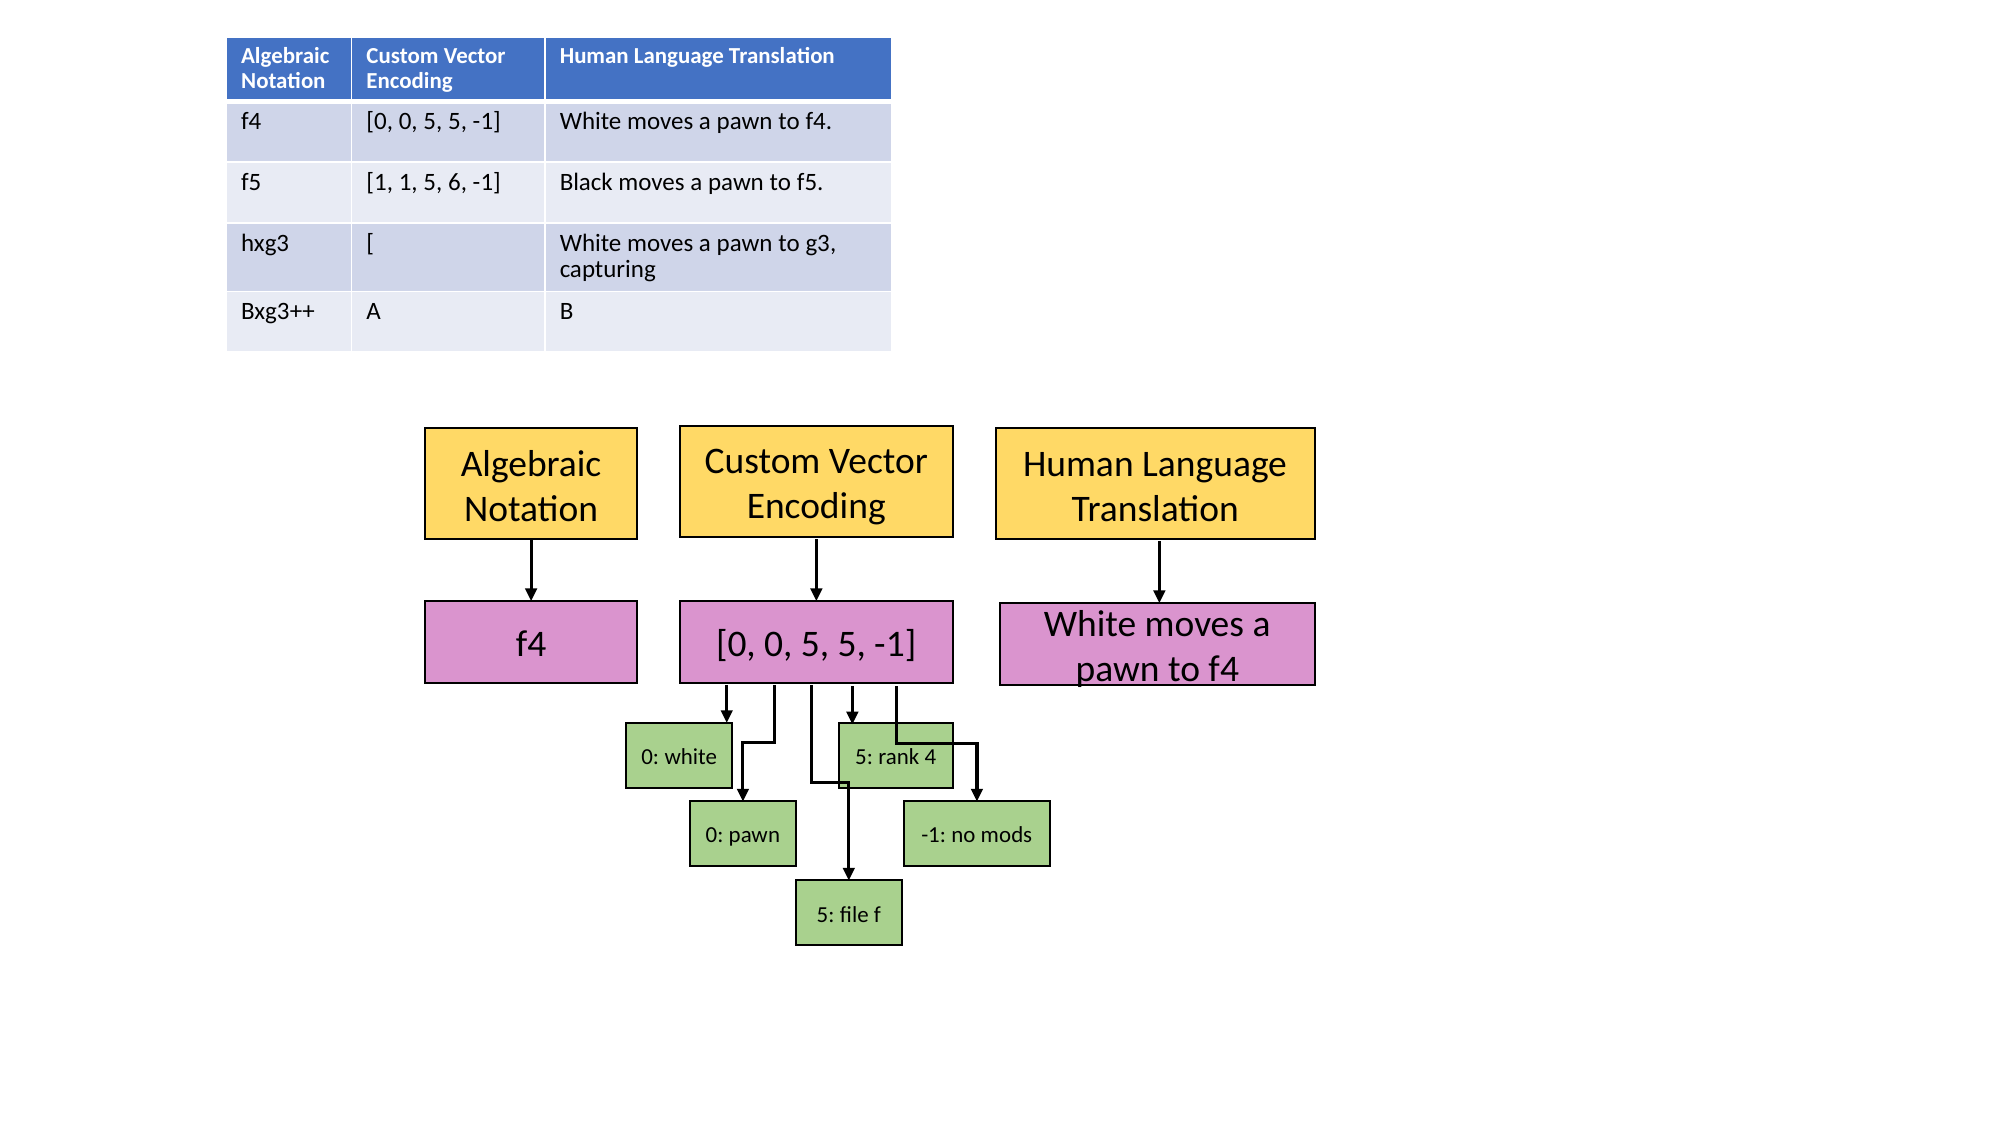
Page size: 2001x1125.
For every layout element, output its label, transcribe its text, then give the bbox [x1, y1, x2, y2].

table_cell Bxg3++ [227, 292, 351, 351]
table_cell f4 [227, 104, 351, 161]
table_cell [0, 0, 5, 5, -1] [352, 104, 544, 161]
table_cell [ [352, 224, 544, 291]
table_cell White moves a pawn to g3, capturing [546, 224, 891, 291]
table_cell White moves a pawn to f4. [546, 104, 891, 161]
table_cell Black moves a pawn to f5. [546, 163, 891, 222]
table_cell hxg3 [227, 224, 351, 291]
table_cell f5 [227, 163, 351, 222]
table_cell [1, 1, 5, 6, -1] [352, 163, 544, 222]
table_header Custom Vector Encoding [352, 38, 544, 99]
table_header Algebraic Notation [227, 38, 351, 99]
table_header Human Language Translation [546, 38, 891, 99]
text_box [425, 425, 1315, 946]
table_cell A [352, 292, 544, 351]
table_cell B [546, 292, 891, 351]
